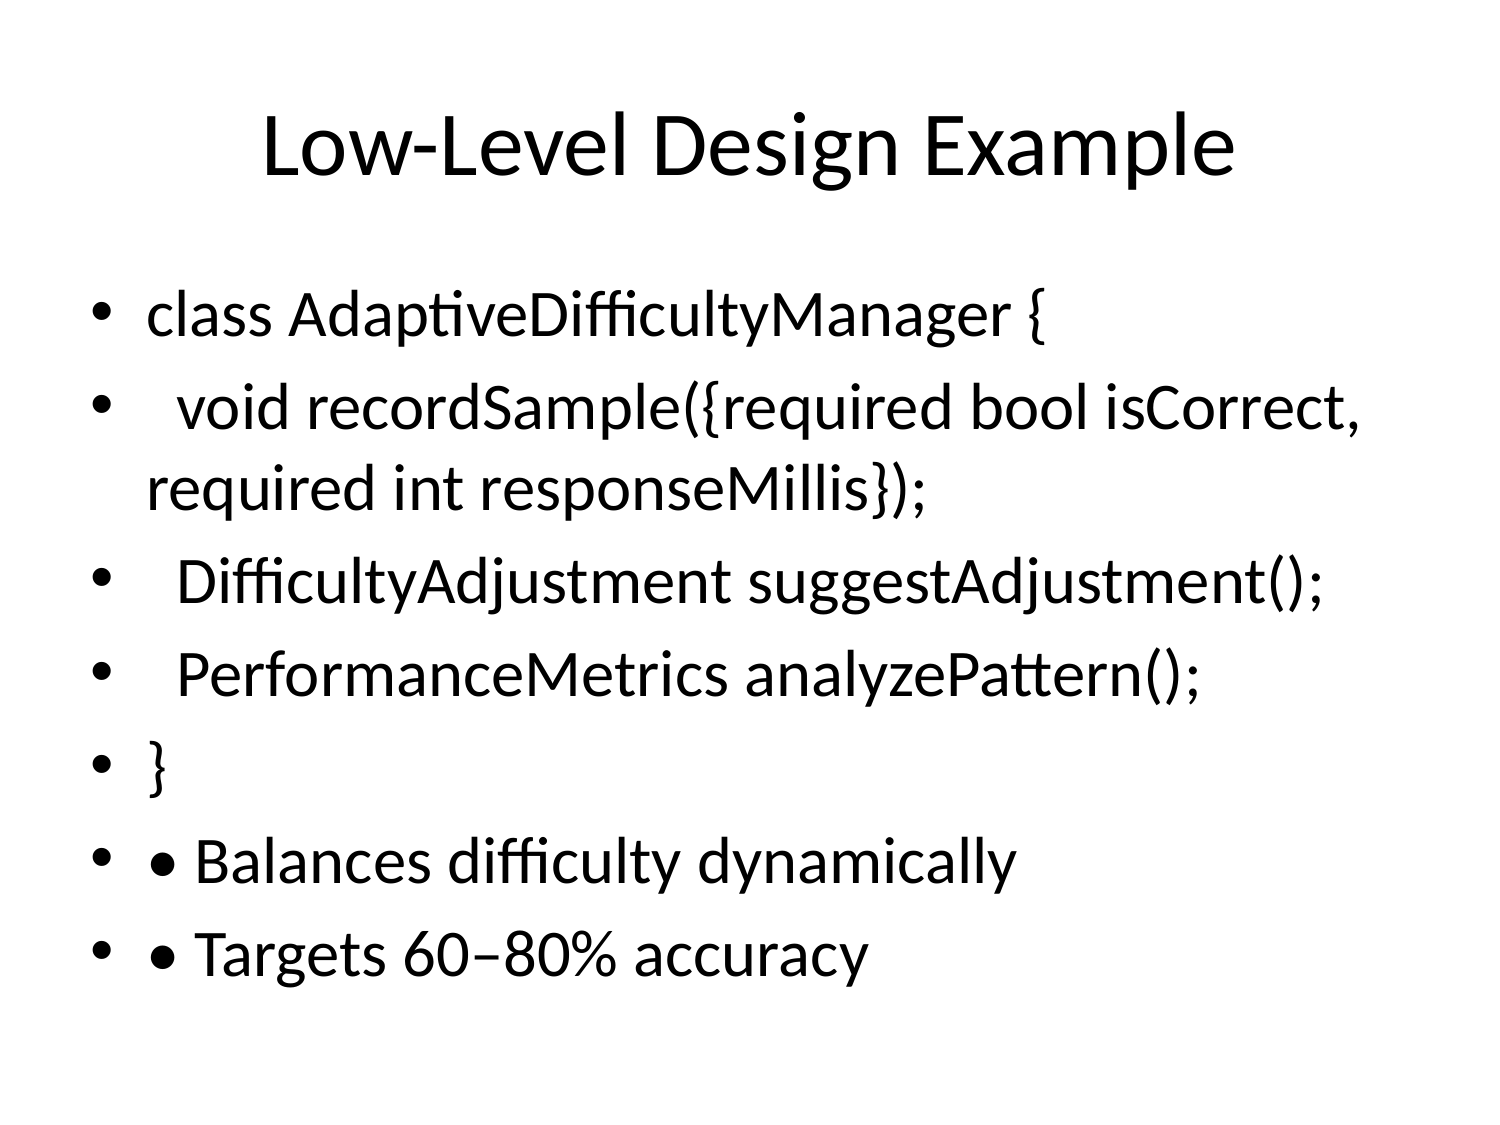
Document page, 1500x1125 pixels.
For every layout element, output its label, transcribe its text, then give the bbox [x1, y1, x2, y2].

title Low-Level Design Example [75, 45, 1425, 233]
list class AdaptiveDifficultyManager { void recordSample({required bool isCorrect, required int responseMillis}); DifficultyAdjustment suggestAdjustment(); PerformanceMetrics analyzePattern(); } • Balances difficulty dynamically • Targets 60–80% accuracy [75, 262, 1425, 1005]
